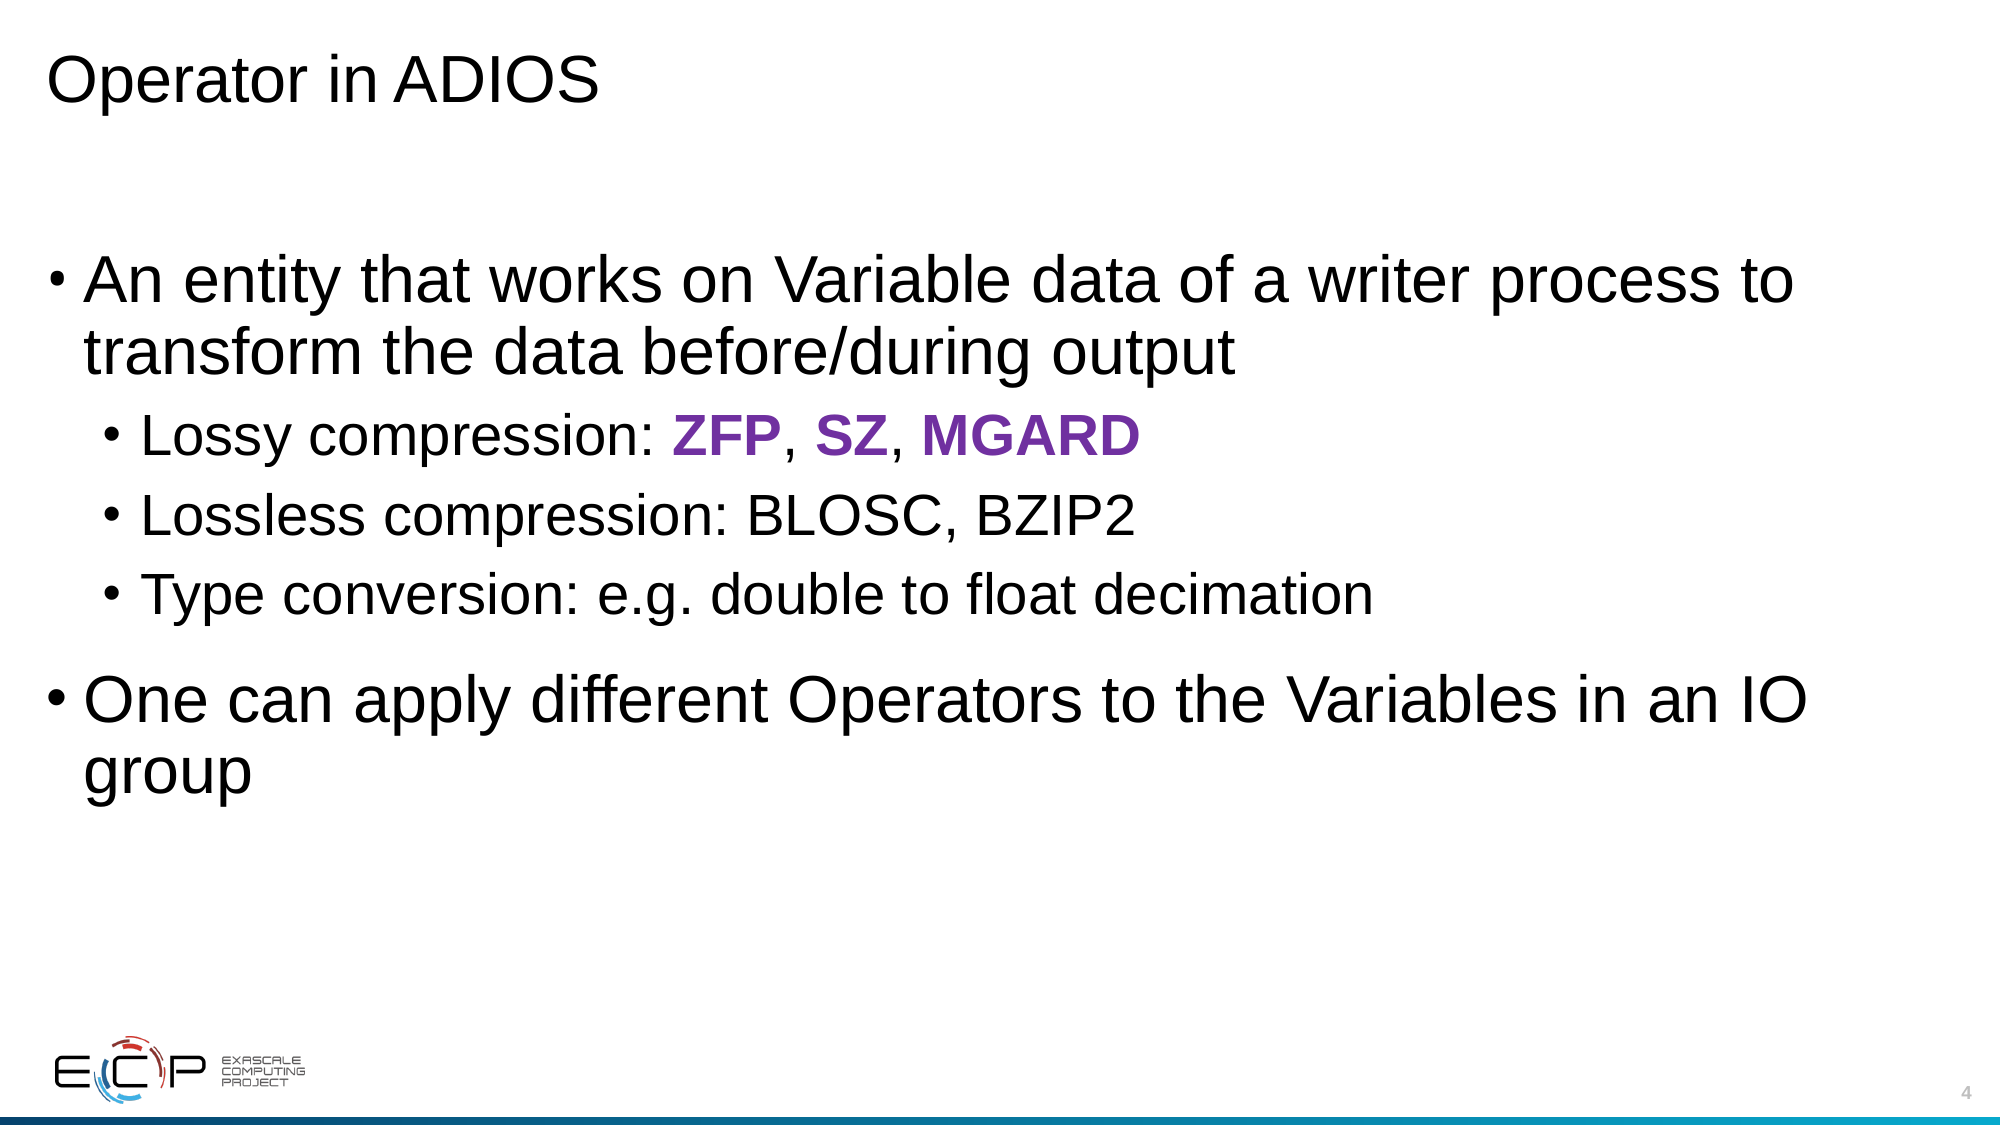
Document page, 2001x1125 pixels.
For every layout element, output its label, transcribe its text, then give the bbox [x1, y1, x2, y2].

picture [0, 1117, 284, 1125]
picture [1951, 1117, 1962, 1125]
picture [55, 1036, 305, 1104]
list An entity that works on Variable data of a writer process to transform the data before/during output Lossy compression: ZFP, SZ, MGARD Lossless compression: BLOSC, BZIP2 Type conversion: e.g. double to float decimation One can apply different Operators to the Variables in an IO group [30, 237, 1963, 995]
picture [299, 1117, 309, 1125]
picture [338, 1117, 349, 1125]
title Operator in ADIOS [30, 37, 1963, 187]
picture [1989, 1117, 2000, 1125]
